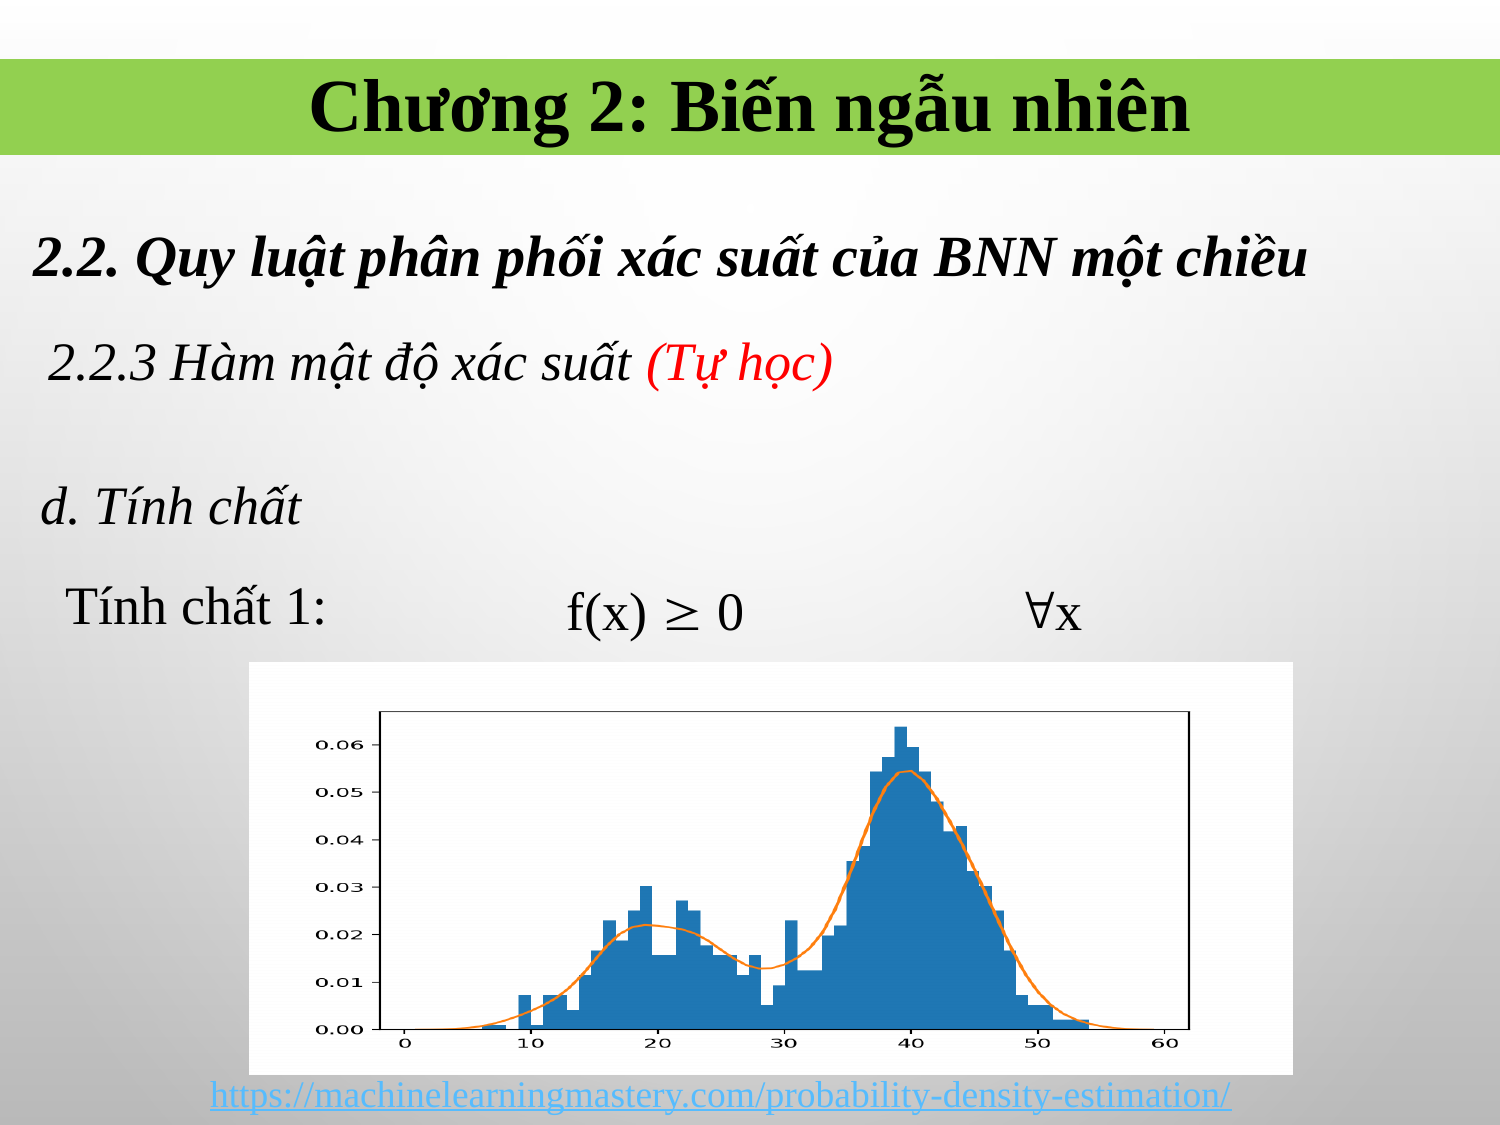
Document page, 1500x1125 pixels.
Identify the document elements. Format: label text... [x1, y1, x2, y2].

text_box Chương 2: Biến ngẫu nhiên [0, 59, 1500, 155]
text_box 2.2.3 Hàm mật độ xác suất (Tự học) [33, 319, 996, 399]
picture [0, 155, 1500, 1125]
picture [0, 0, 1500, 59]
text_box f(x)  0 x [552, 568, 1098, 649]
text_box Tính chất 1: [50, 563, 357, 643]
text_box d. Tính chất [26, 463, 317, 543]
text_box 2.2. Quy luật phân phối xác suất của BNN một chiều [18, 210, 1482, 296]
text_box https://machinelearningmastery.com/probability-density-estimation/ [195, 1062, 1248, 1123]
